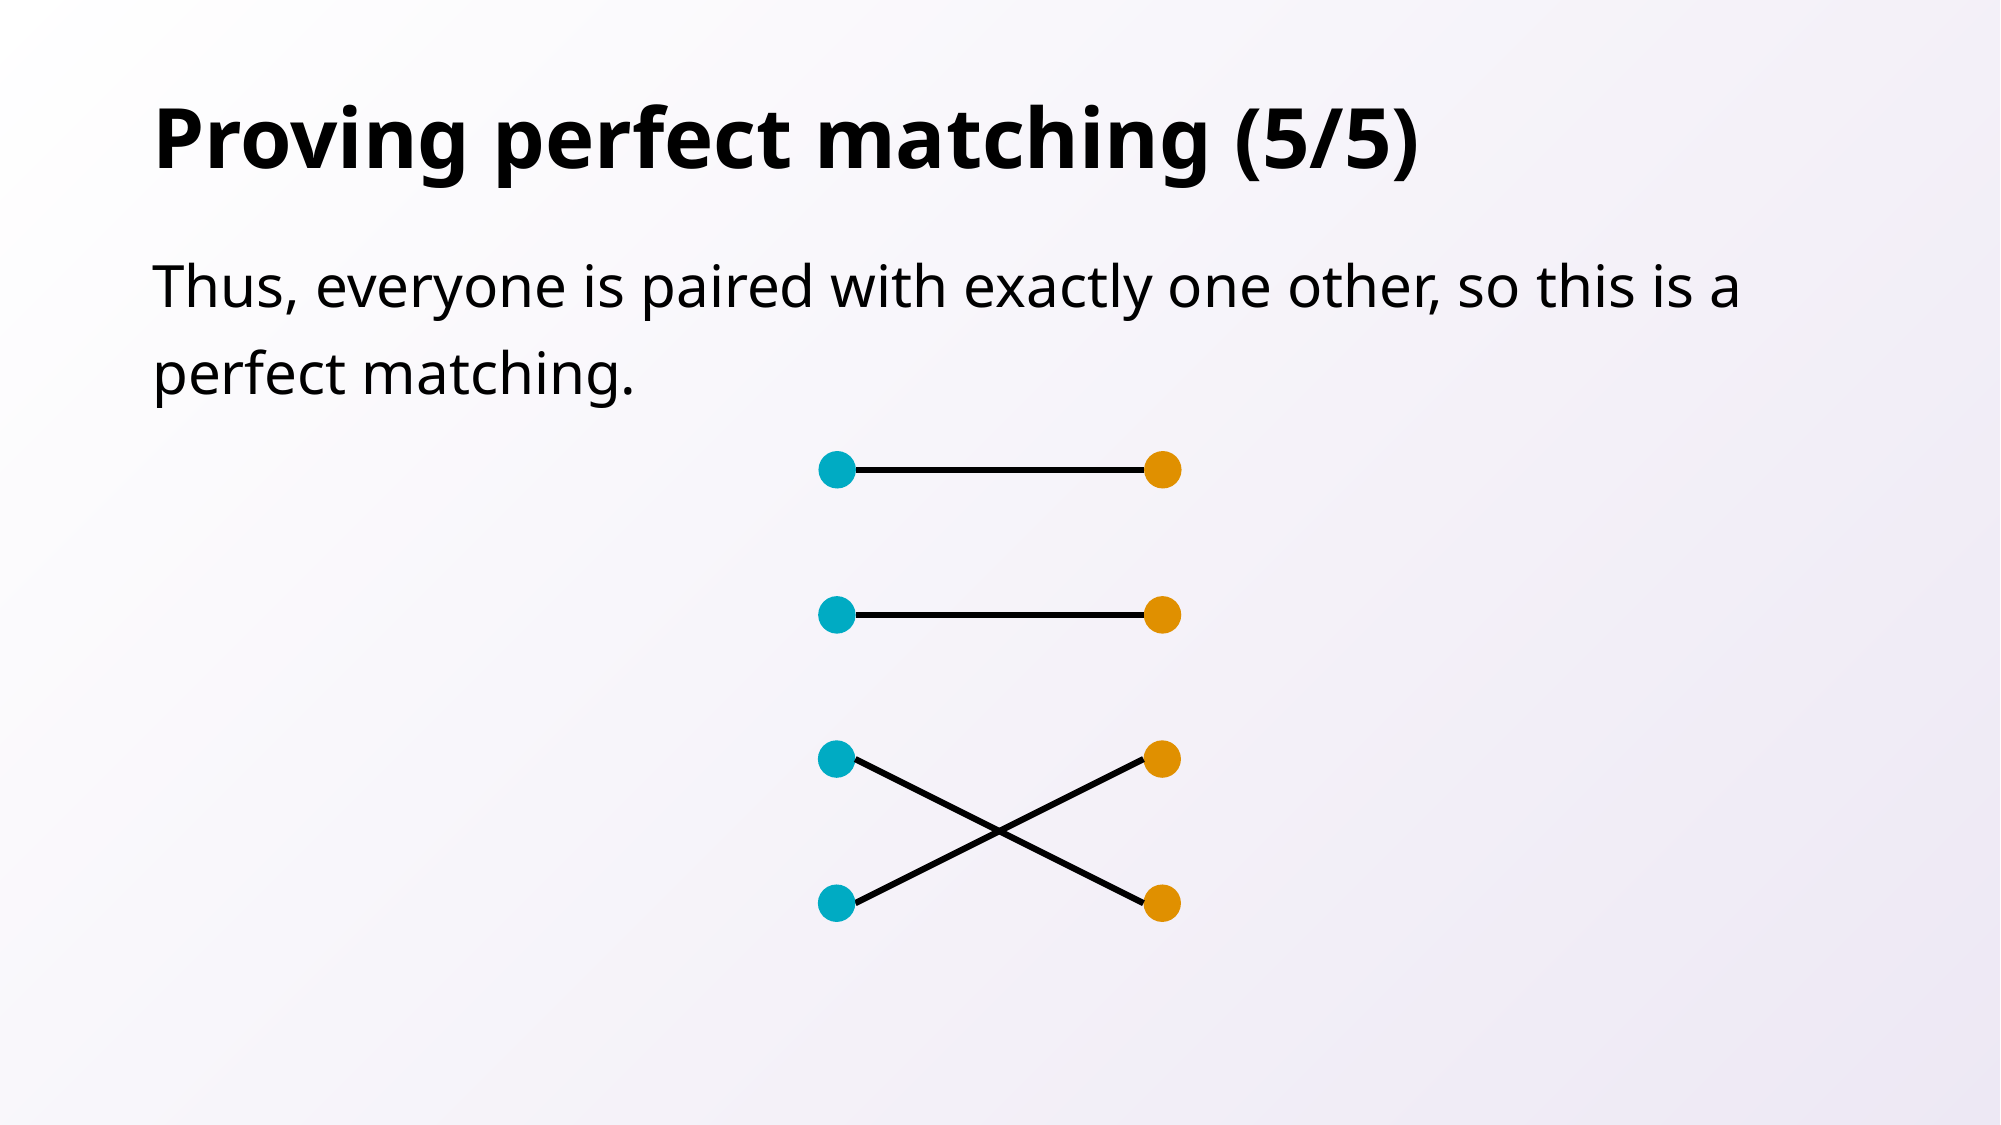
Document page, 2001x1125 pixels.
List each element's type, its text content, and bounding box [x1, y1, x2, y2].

text_box [1142, 738, 1183, 780]
text_box [816, 882, 857, 924]
text_box [816, 449, 858, 491]
text_box [1142, 882, 1183, 924]
text_box [1142, 594, 1183, 636]
text_box [816, 738, 857, 780]
title Proving perfect matching (5/5) [137, 59, 1863, 223]
list Thus, everyone is paired with exactly one other, so this is a perfect matching. [137, 223, 1863, 1014]
text_box [1142, 449, 1184, 491]
text_box [816, 594, 857, 636]
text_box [854, 758, 1144, 904]
